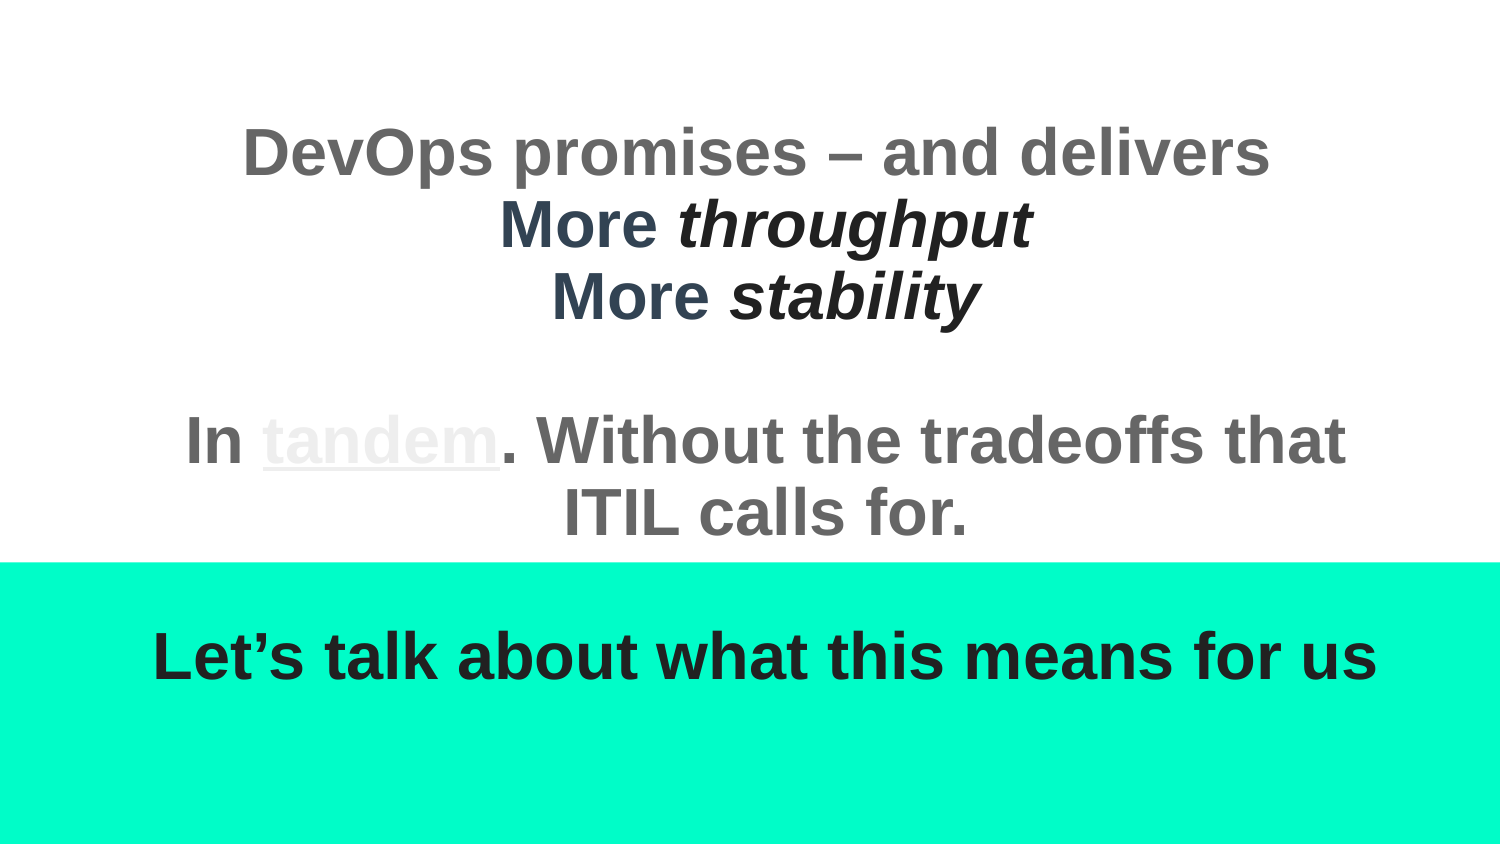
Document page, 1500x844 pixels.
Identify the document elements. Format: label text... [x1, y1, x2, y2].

title DevOps promises – and delivers More throughput More stability In tandem. Without the tradeoffs that ITIL calls for. Let’s talk about what this means for us [128, 118, 1404, 700]
